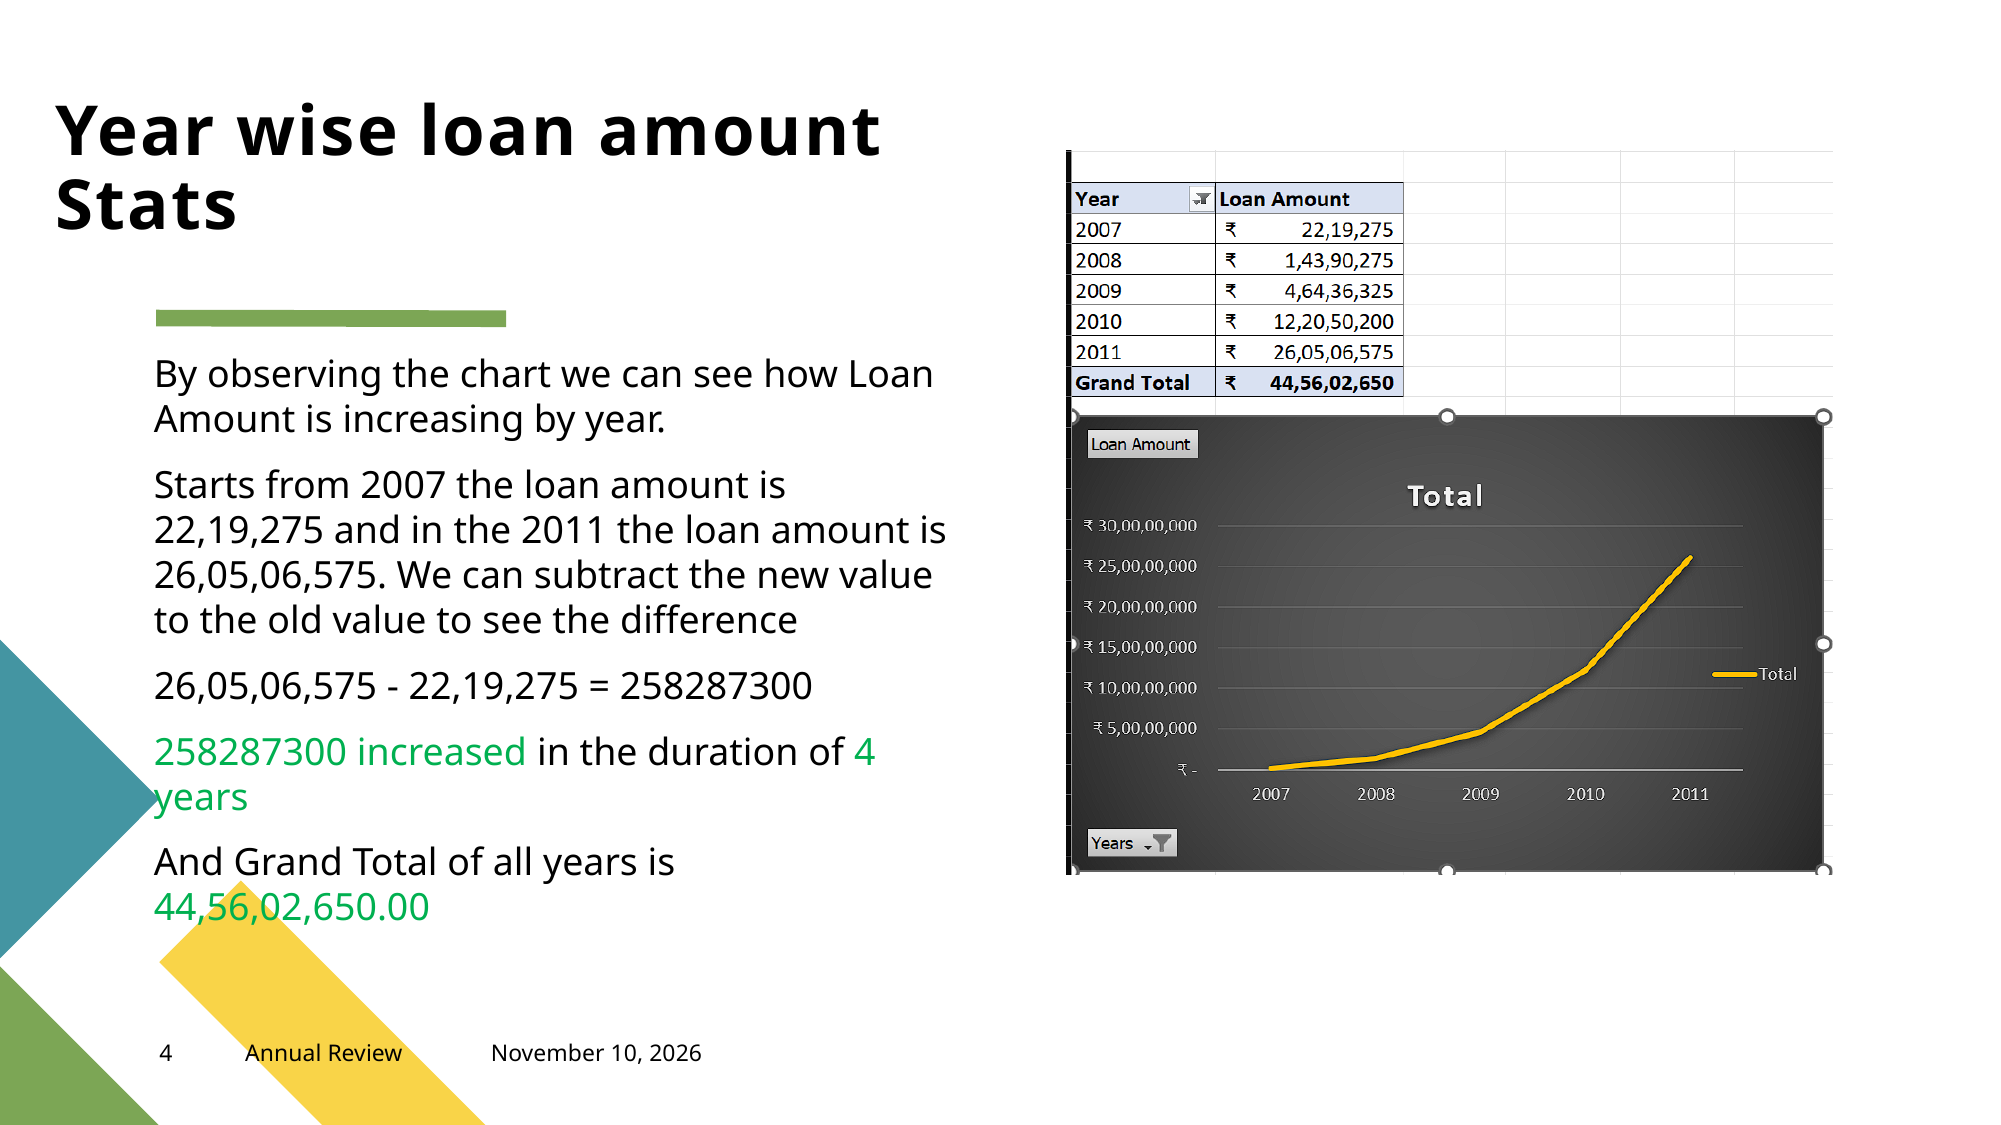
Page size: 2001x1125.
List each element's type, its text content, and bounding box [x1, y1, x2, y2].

picture [999, 0, 2000, 1125]
title Year wise loan amount Stats [55, 94, 969, 245]
footer Annual Review [246, 1038, 491, 1080]
list By observing the chart we can see how Loan Amount is increasing by year. Starts from 2007 the loan amount is 22,19,275 and in the 2011 the loan amount is 26,05,06,575. We can subtract the new value to the old value to see the difference 26,05,06,575 - 22,19,275 = 258287300 258287300 increased in the duration of 4 years And Grand Total of all years is 44,56,02,650.00 [147, 349, 959, 953]
slide_number 4 [159, 1038, 246, 1080]
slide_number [491, 1038, 707, 1080]
